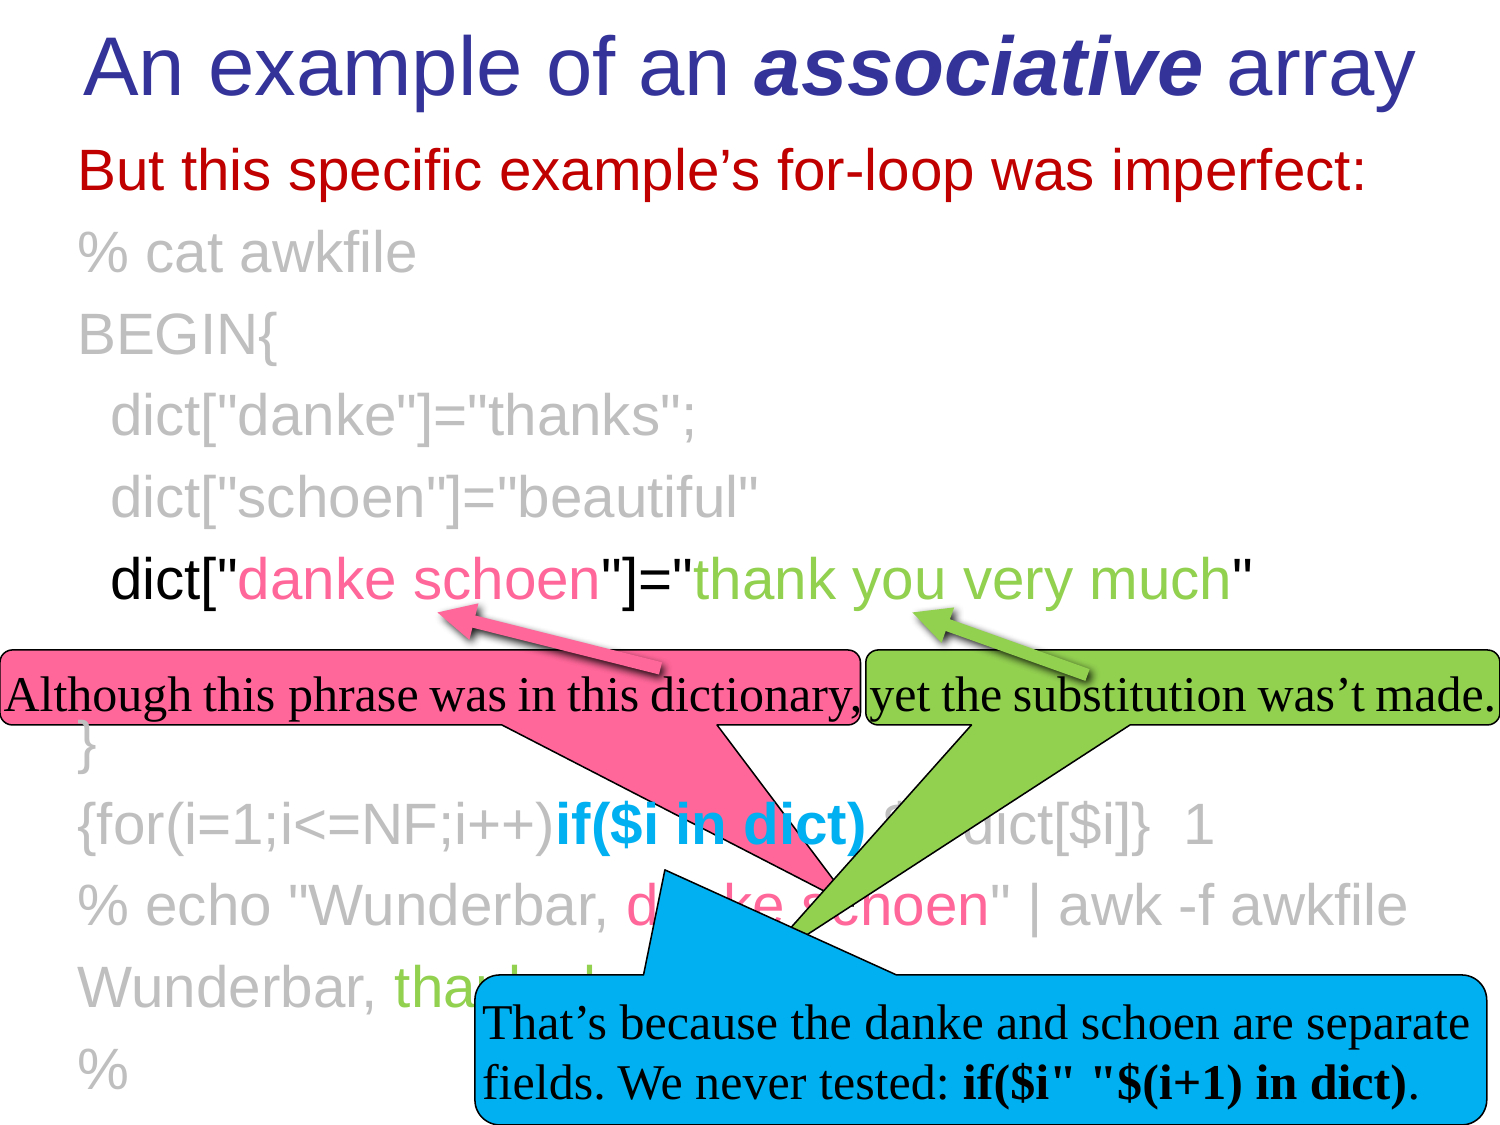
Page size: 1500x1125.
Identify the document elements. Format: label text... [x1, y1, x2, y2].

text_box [437, 612, 661, 669]
title An example of an associative array [24, 0, 1476, 126]
text_box That’s because the danke and schoen are separate fields. We never tested: if($i" "$(i+1) in dict). [474, 869, 1487, 1125]
text_box yet the substitution was’t made. [791, 649, 1500, 934]
list But this specific example’s for-loop was imperfect: % cat awkfile BEGIN{ dict["danke"]="thanks"; dict["schoen"]="beautiful" dict["danke schoen"]="thank you very much" } {for(i=1;i<=NF;i++)if($i in dict) $i=dict[$i]} 1 % echo "Wunderbar, danke schoen" | awk -f awkfile Wunderbar, thanks beautiful % [62, 124, 1451, 1001]
text_box Although this phrase was in this dictionary, [0, 649, 62, 725]
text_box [912, 612, 1088, 676]
